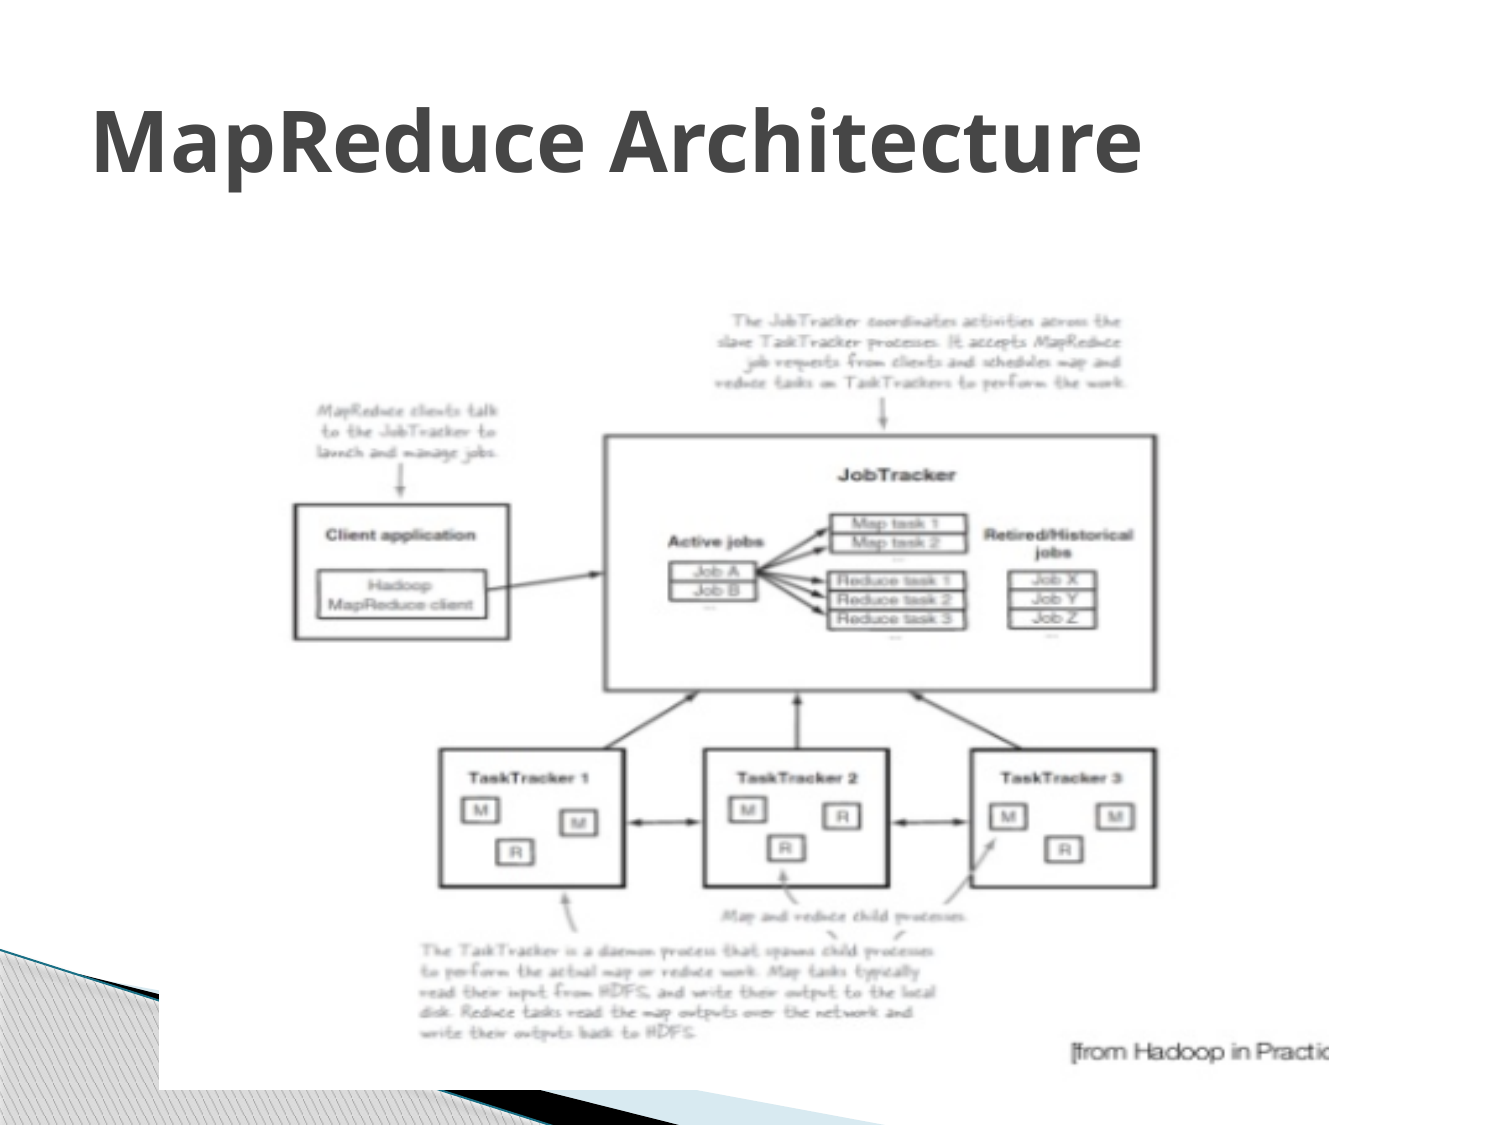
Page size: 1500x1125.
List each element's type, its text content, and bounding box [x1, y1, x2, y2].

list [159, 255, 1329, 1090]
title MapReduce Architecture [75, 45, 1425, 233]
